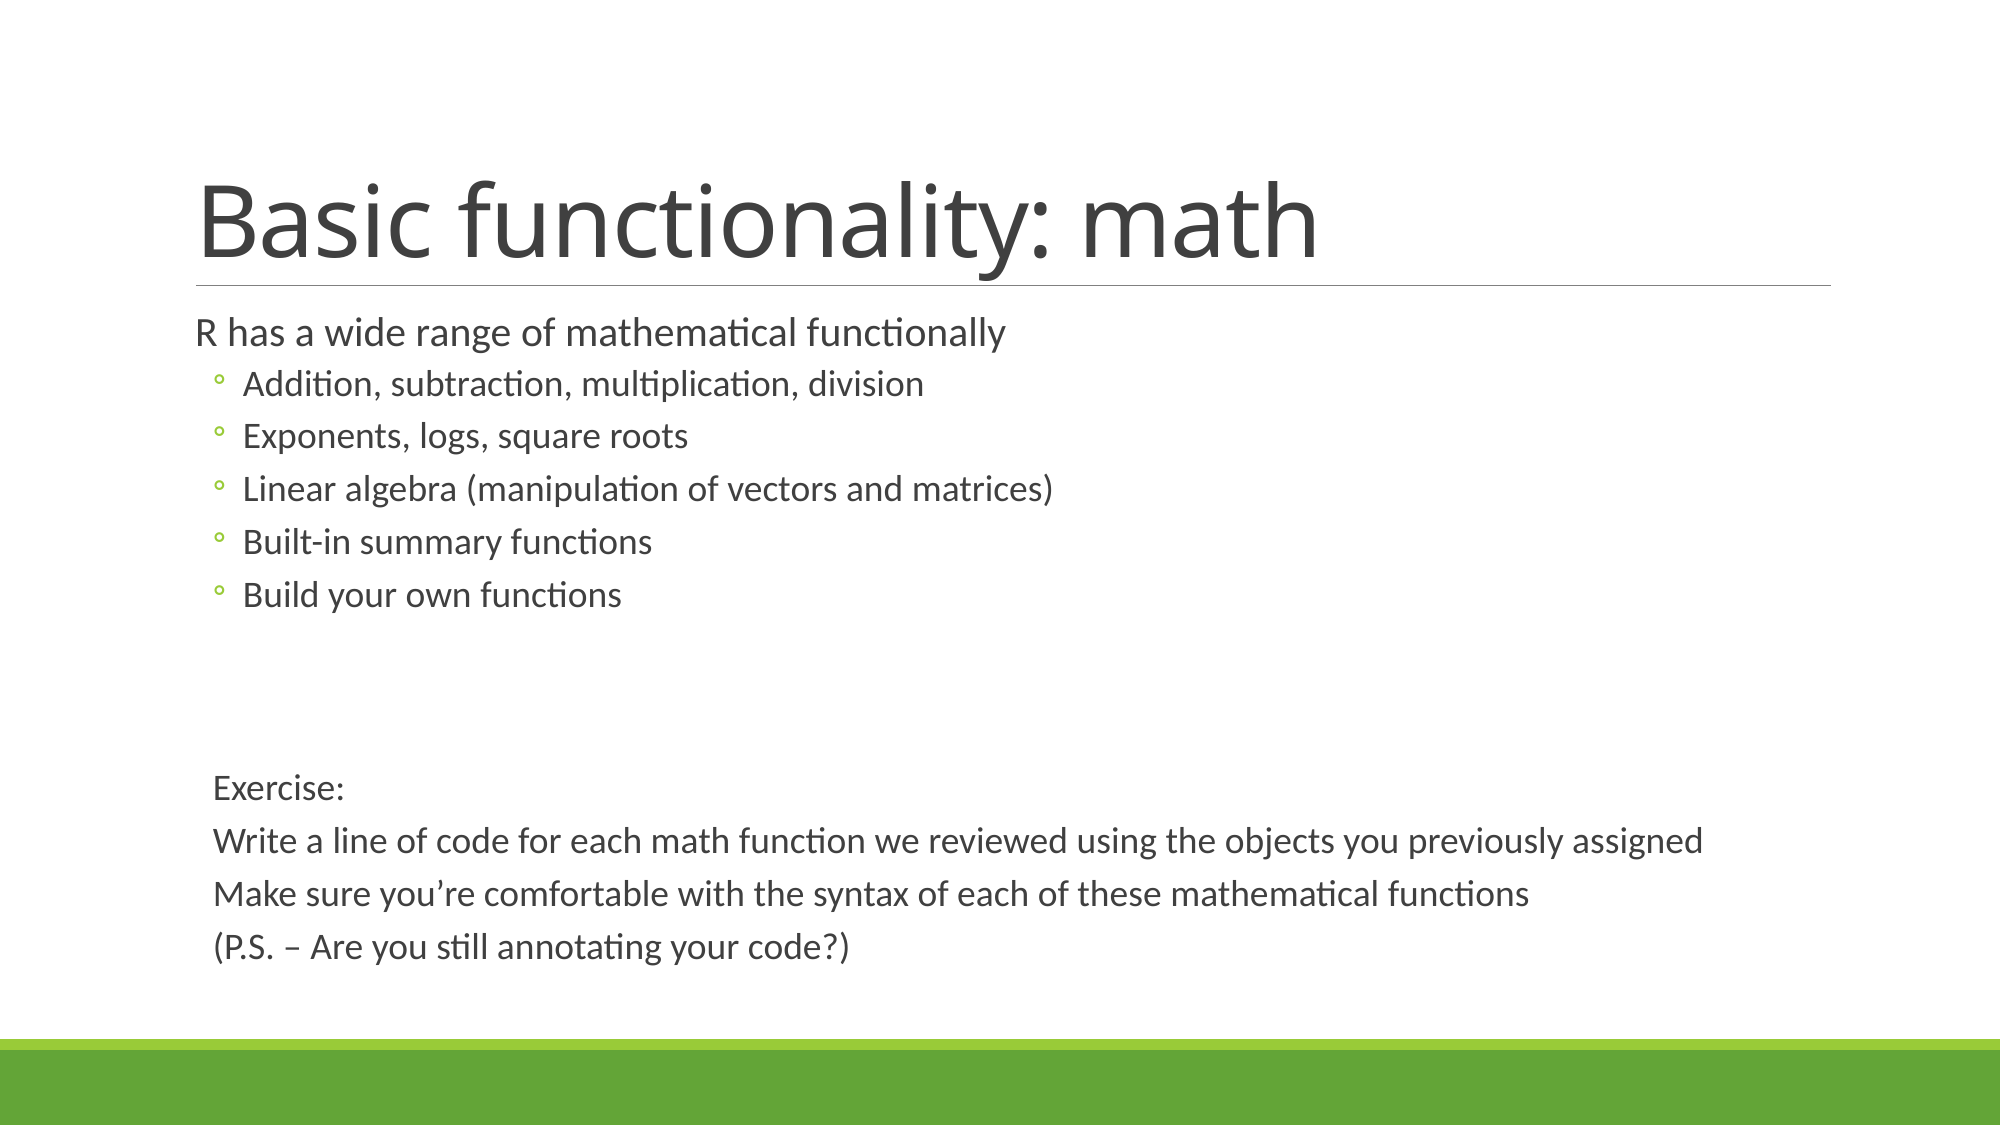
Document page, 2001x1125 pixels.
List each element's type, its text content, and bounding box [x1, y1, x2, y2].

title Basic functionality: math [180, 47, 1830, 285]
list R has a wide range of mathematical functionally Addition, subtraction, multiplication, division Exponents, logs, square roots Linear algebra (manipulation of vectors and matrices) Built-in summary functions Build your own functions Exercise: Write a line of code for each math function we reviewed using the objects you previously assigned Make sure you’re comfortable with the syntax of each of these mathematical functions (P.S. – Are you still annotating your code?) [180, 302, 1830, 963]
